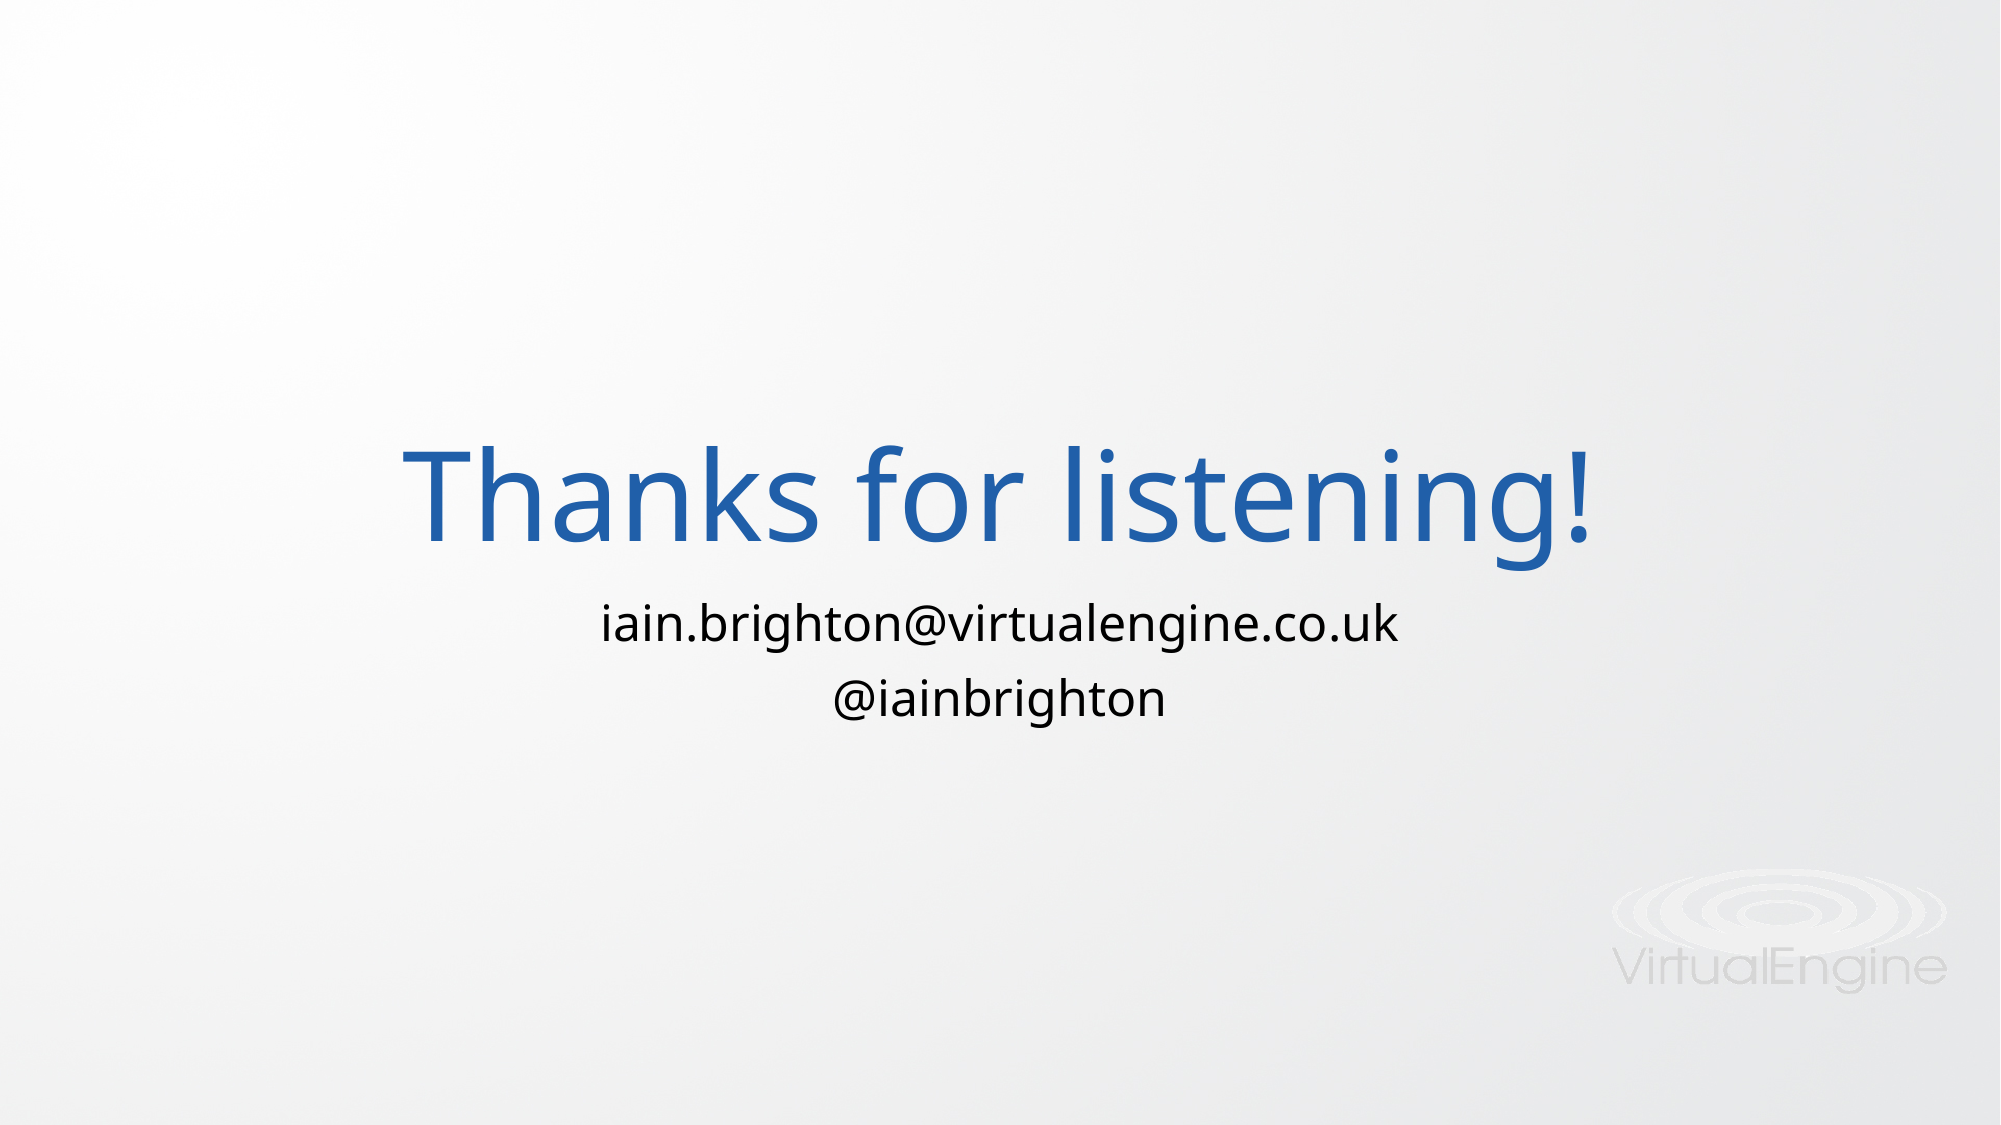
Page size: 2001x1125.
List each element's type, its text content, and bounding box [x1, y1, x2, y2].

picture [0, 0, 2001, 1125]
subtitle iain.brighton@virtualengine.co.uk @iainbrighton [249, 590, 1750, 863]
title Thanks for listening! [249, 184, 1750, 576]
